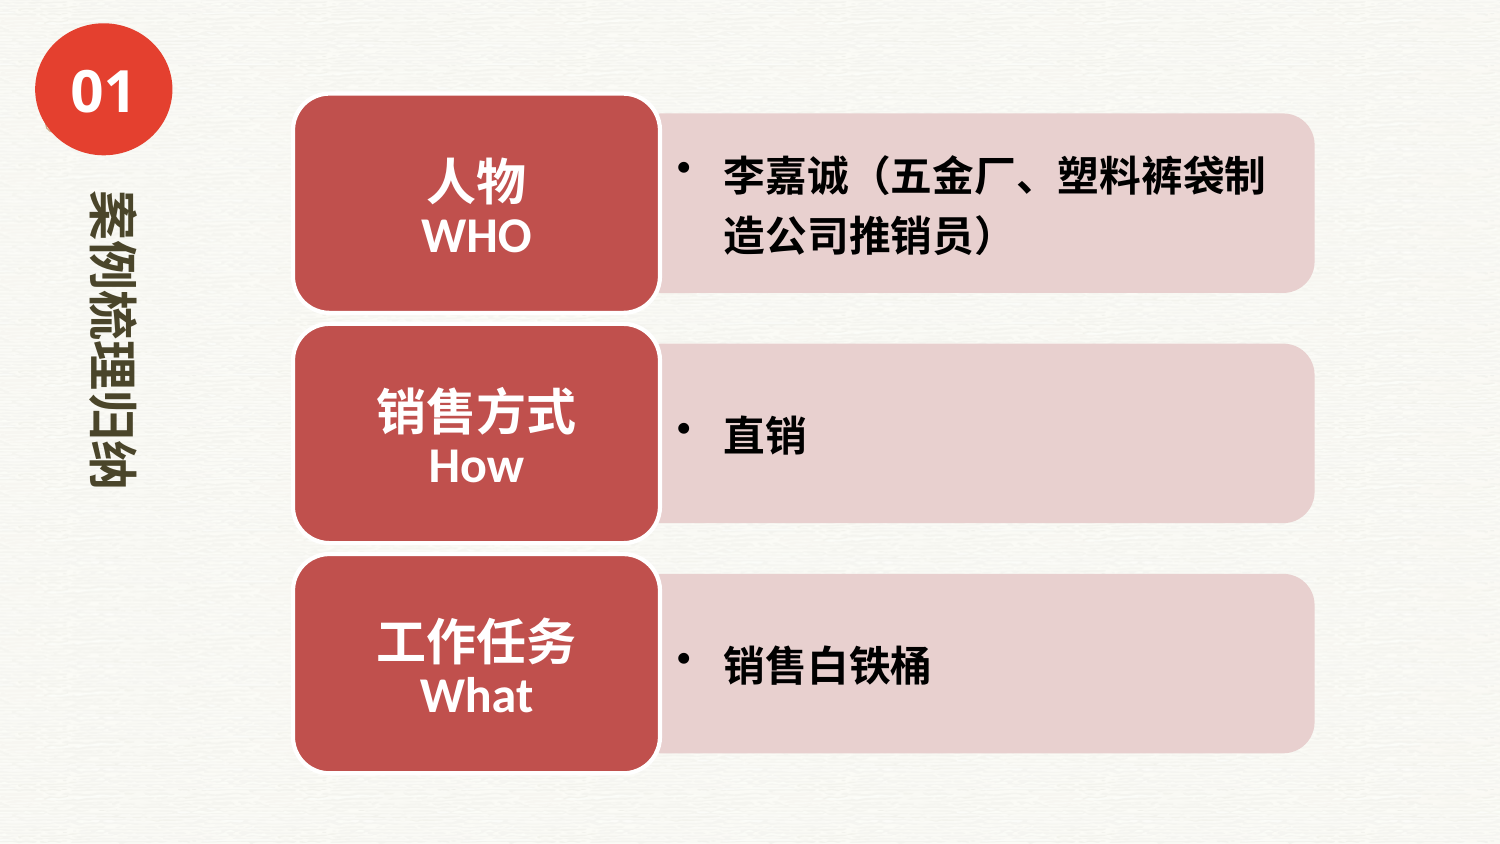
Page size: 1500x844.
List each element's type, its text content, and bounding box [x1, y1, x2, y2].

text_box 案例梳理归纳 [0, 175, 152, 551]
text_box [292, 93, 1313, 774]
text_box 01 [33, 21, 175, 158]
picture [0, 0, 1500, 844]
